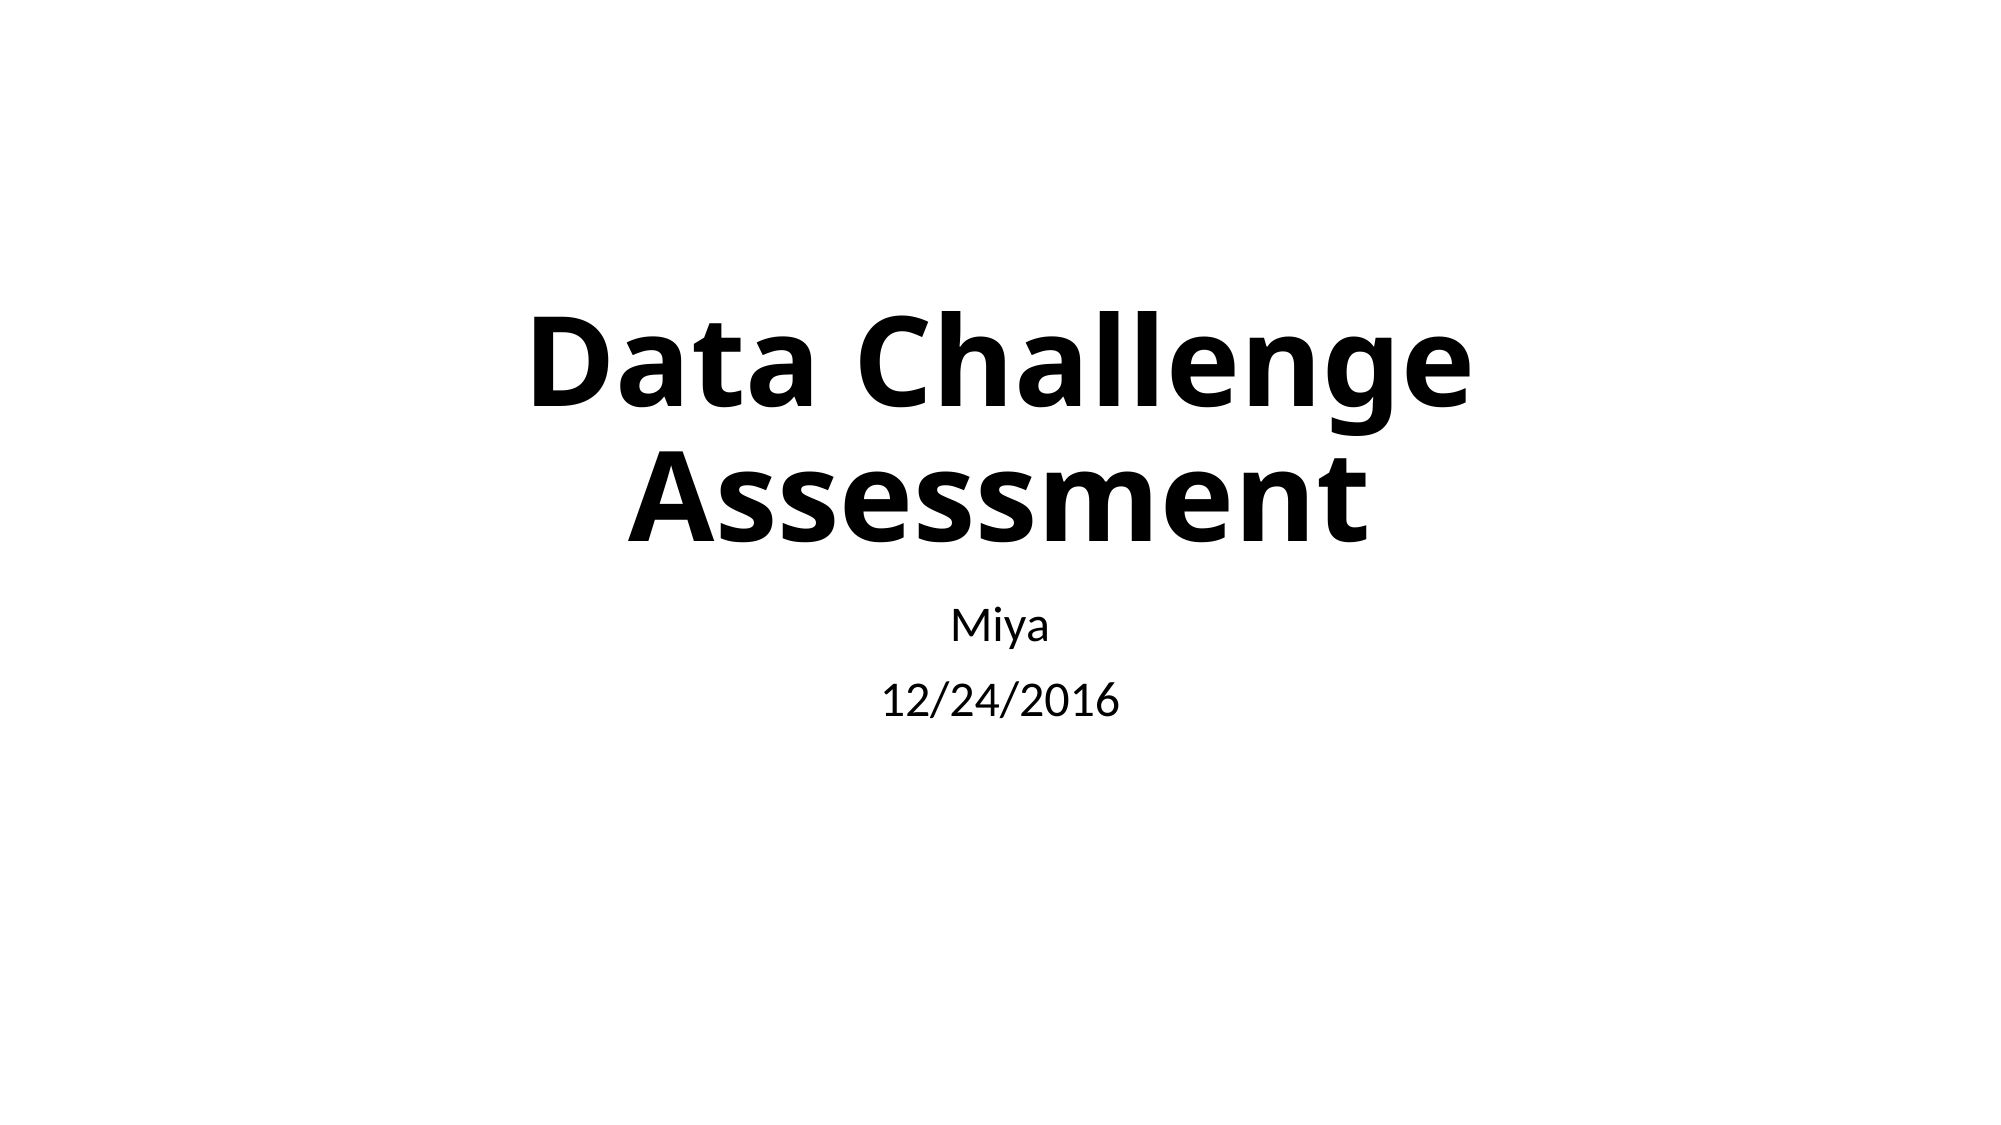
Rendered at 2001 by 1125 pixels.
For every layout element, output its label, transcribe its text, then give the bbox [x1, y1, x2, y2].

subtitle Miya 12/24/2016 [249, 590, 1750, 863]
title Data Challenge Assessment [249, 184, 1750, 576]
